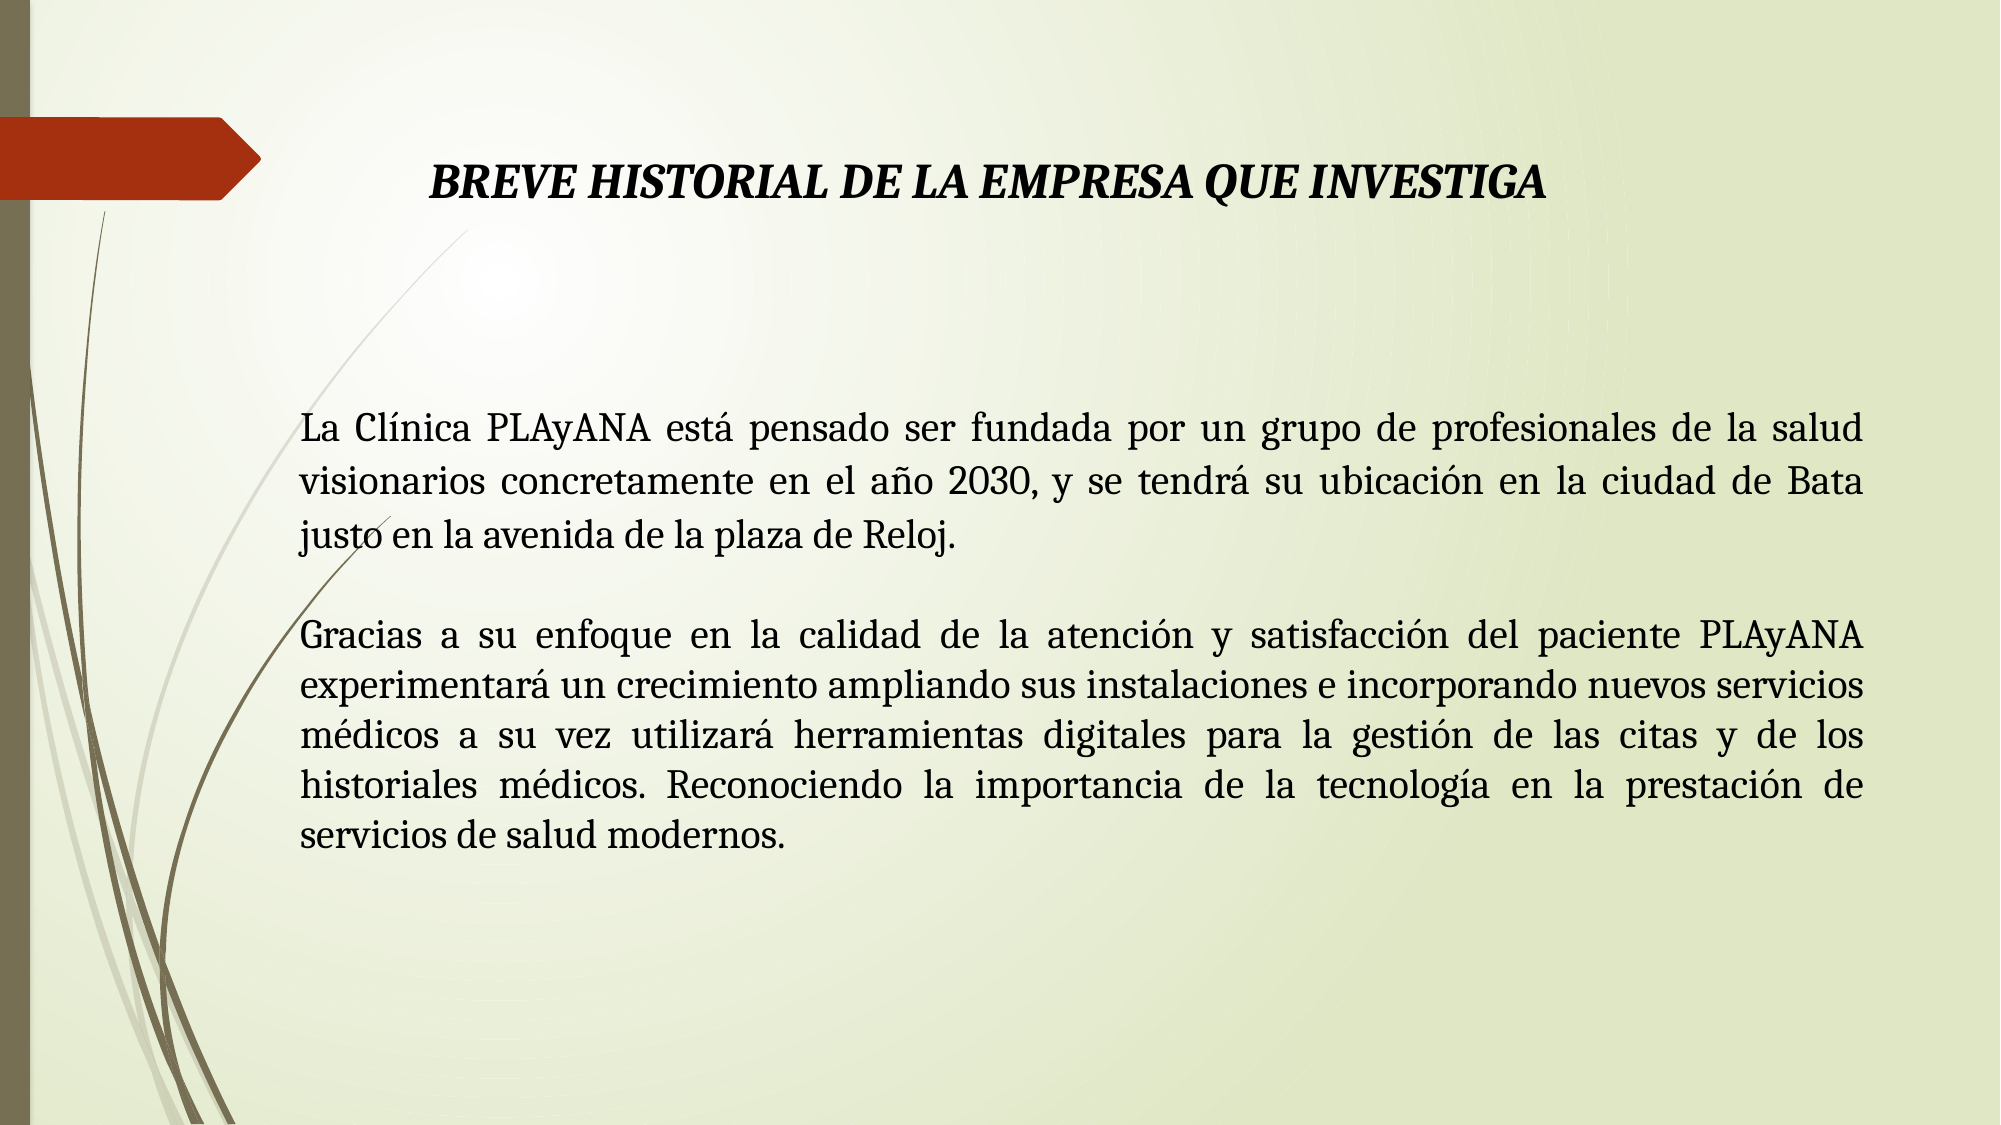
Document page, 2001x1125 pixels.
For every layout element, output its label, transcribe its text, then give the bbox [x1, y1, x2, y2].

text_box BREVE HISTORIAL DE LA EMPRESA QUE INVESTIGA [414, 141, 1586, 216]
text_box La Clínica PLAyANA está pensado ser fundada por un grupo de profesionales de la salud visionarios concretamente en el año 2030, y se tendrá su ubicación en la ciudad de Bata justo en la avenida de la plaza de Reloj. Gracias a su enfoque en la calidad de la atención y satisfacción del paciente PLAyANA experimentará un crecimiento ampliando sus instalaciones e incorporando nuevos servicios médicos a su vez utilizará herramientas digitales para la gestión de las citas y de los historiales médicos. Reconociendo la importancia de la tecnología en la prestación de servicios de salud modernos. [210, 388, 1880, 865]
